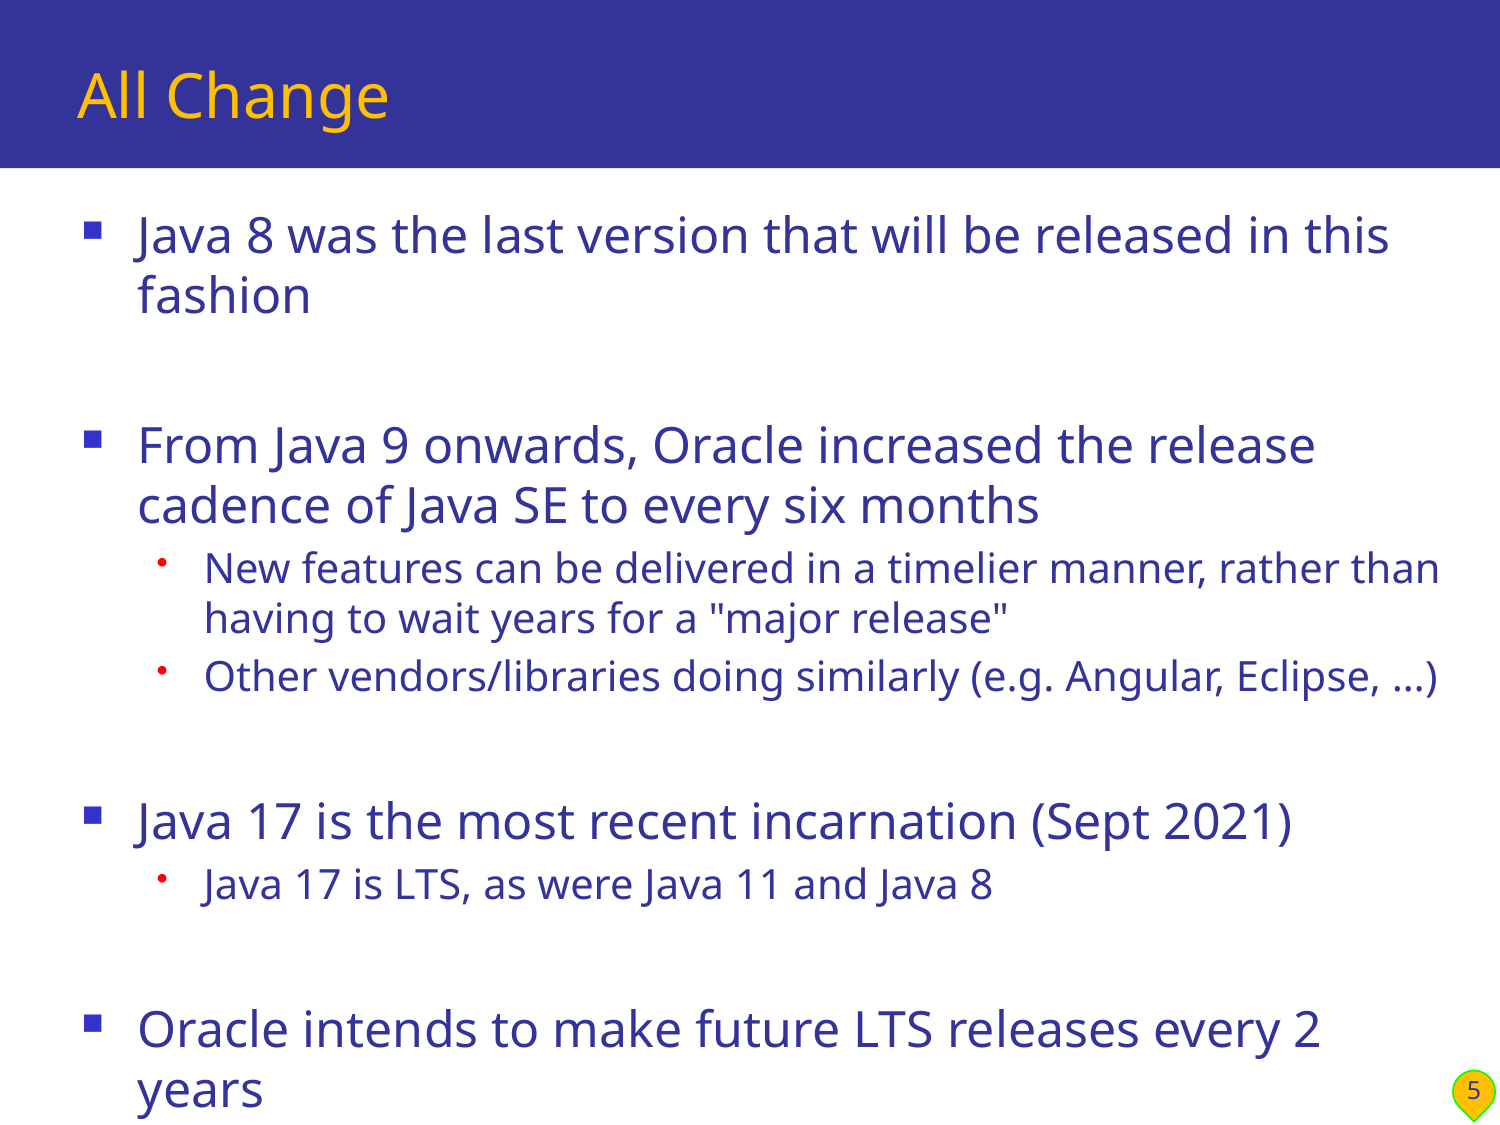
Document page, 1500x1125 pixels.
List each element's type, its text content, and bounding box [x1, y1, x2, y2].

list Java 8 was the last version that will be released in this fashion From Java 9 onwards, Oracle increased the release cadence of Java SE to every six months New features can be delivered in a timelier manner, rather than having to wait years for a "major release" Other vendors/libraries doing similarly (e.g. Angular, Eclipse, …) Java 17 is the most recent incarnation (Sept 2021) Java 17 is LTS, as were Java 11 and Java 8 Oracle intends to make future LTS releases every 2 years The next planned LTS release is Java 21 (scheduled for Sept 2023) [66, 196, 1460, 1007]
footer 5 [1431, 1040, 1500, 1117]
title All Change [61, 24, 1465, 139]
